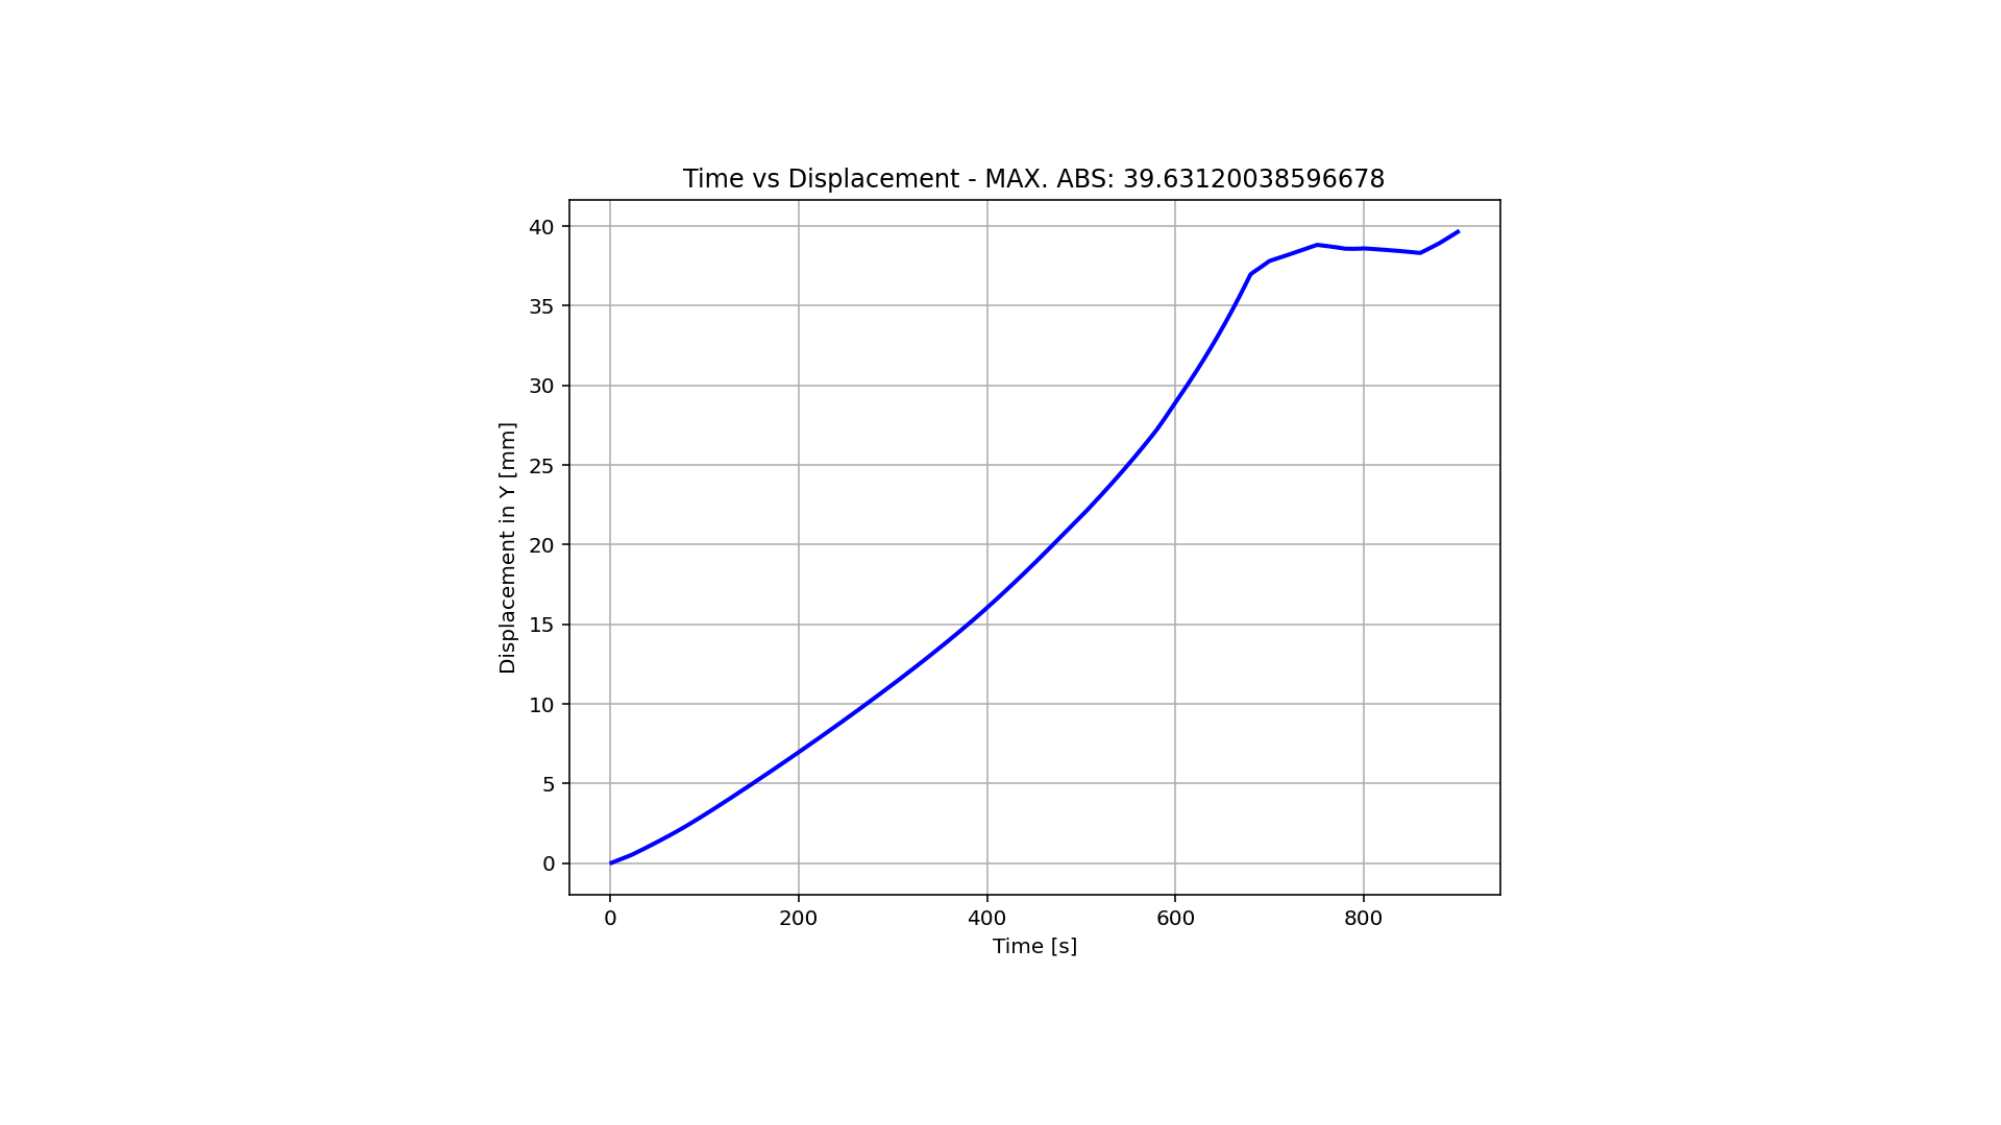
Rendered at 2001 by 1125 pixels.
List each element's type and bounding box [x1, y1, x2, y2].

picture [484, 153, 1516, 972]
